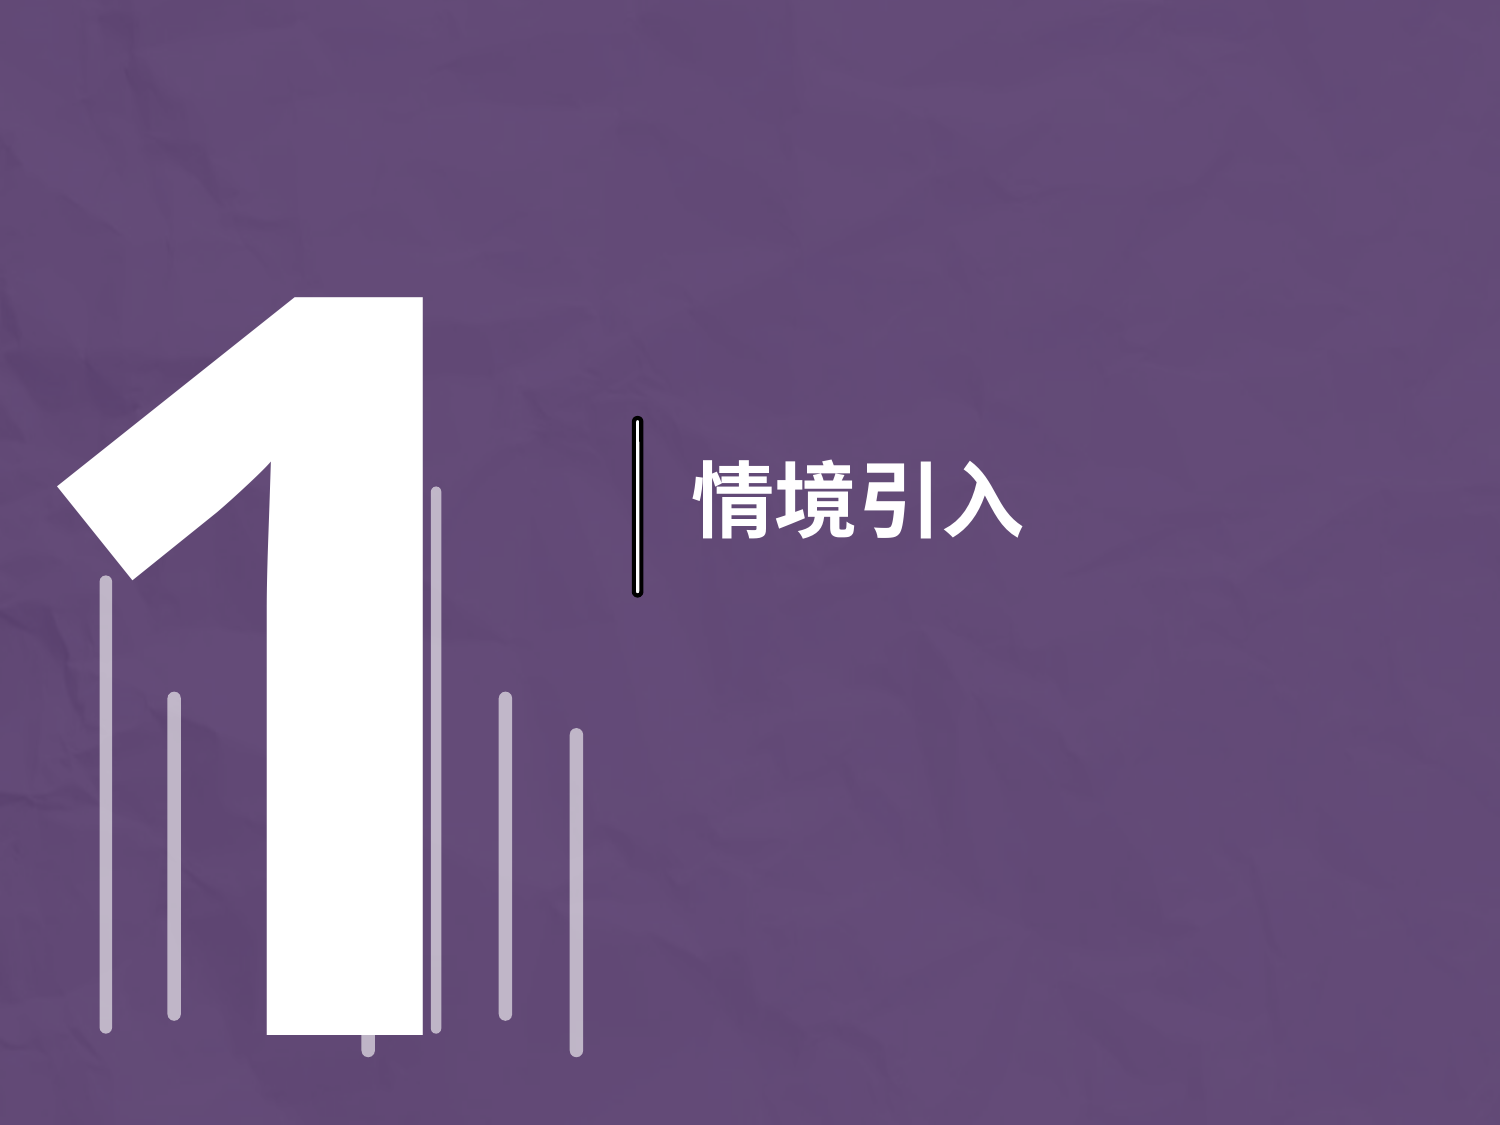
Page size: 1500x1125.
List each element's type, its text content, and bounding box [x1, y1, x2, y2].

text_box [631, 415, 644, 598]
text_box 情境引入 [676, 440, 1040, 556]
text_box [99, 575, 376, 1058]
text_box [430, 486, 584, 1058]
text_box 1 [0, 1, 404, 982]
